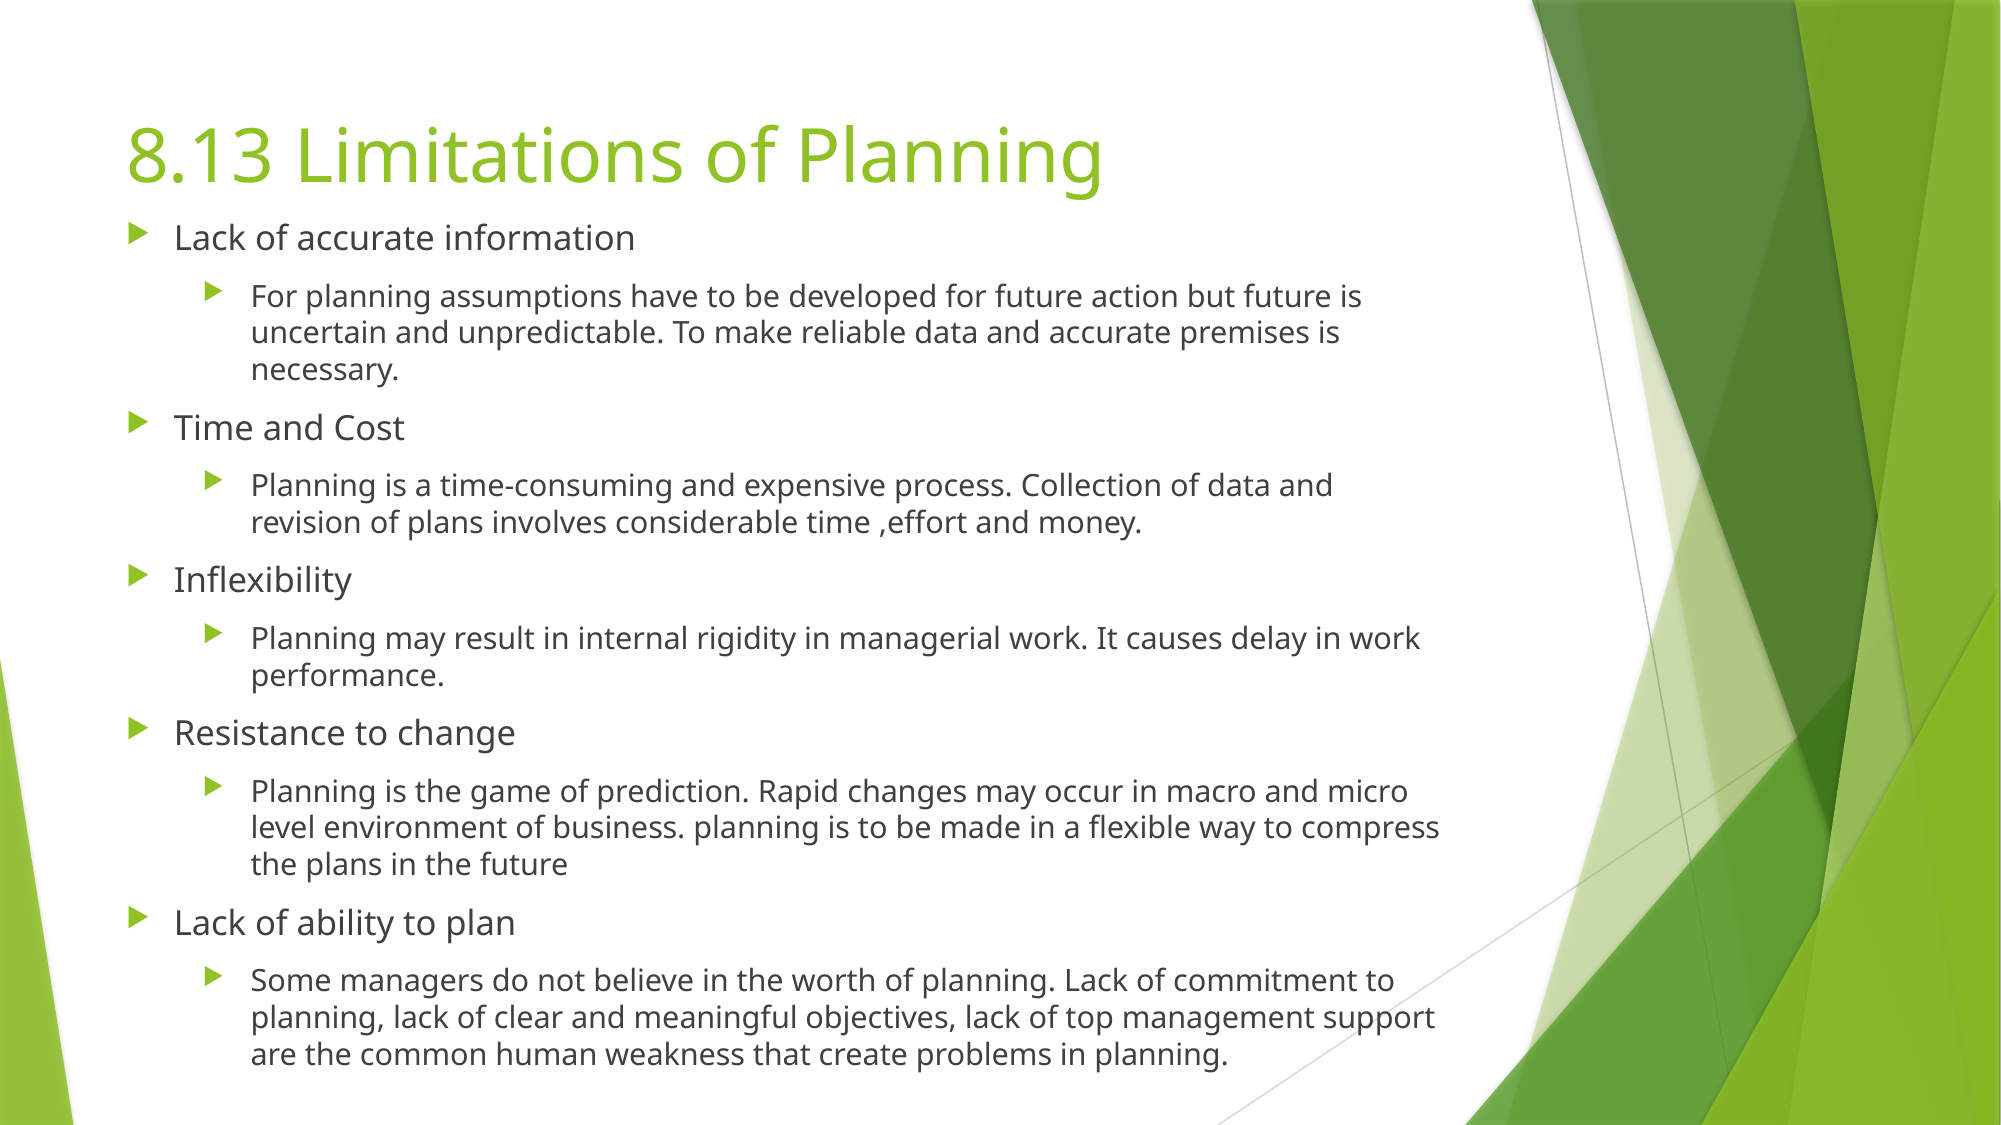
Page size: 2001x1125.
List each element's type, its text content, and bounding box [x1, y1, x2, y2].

title 8.13 Limitations of Planning [111, 99, 1522, 317]
list Lack of accurate information For planning assumptions have to be developed for future action but future is uncertain and unpredictable. To make reliable data and accurate premises is necessary. Time and Cost Planning is a time-consuming and expensive process. Collection of data and revision of plans involves considerable time ,effort and money. Inflexibility Planning may result in internal rigidity in managerial work. It causes delay in work performance. Resistance to change Planning is the game of prediction. Rapid changes may occur in macro and micro level environment of business. planning is to be made in a flexible way to compress the plans in the future Lack of ability to plan Some managers do not believe in the worth of planning. Lack of commitment to planning, lack of clear and meaningful objectives, lack of top management support are the common human weakness that create problems in planning. [111, 208, 1466, 1081]
